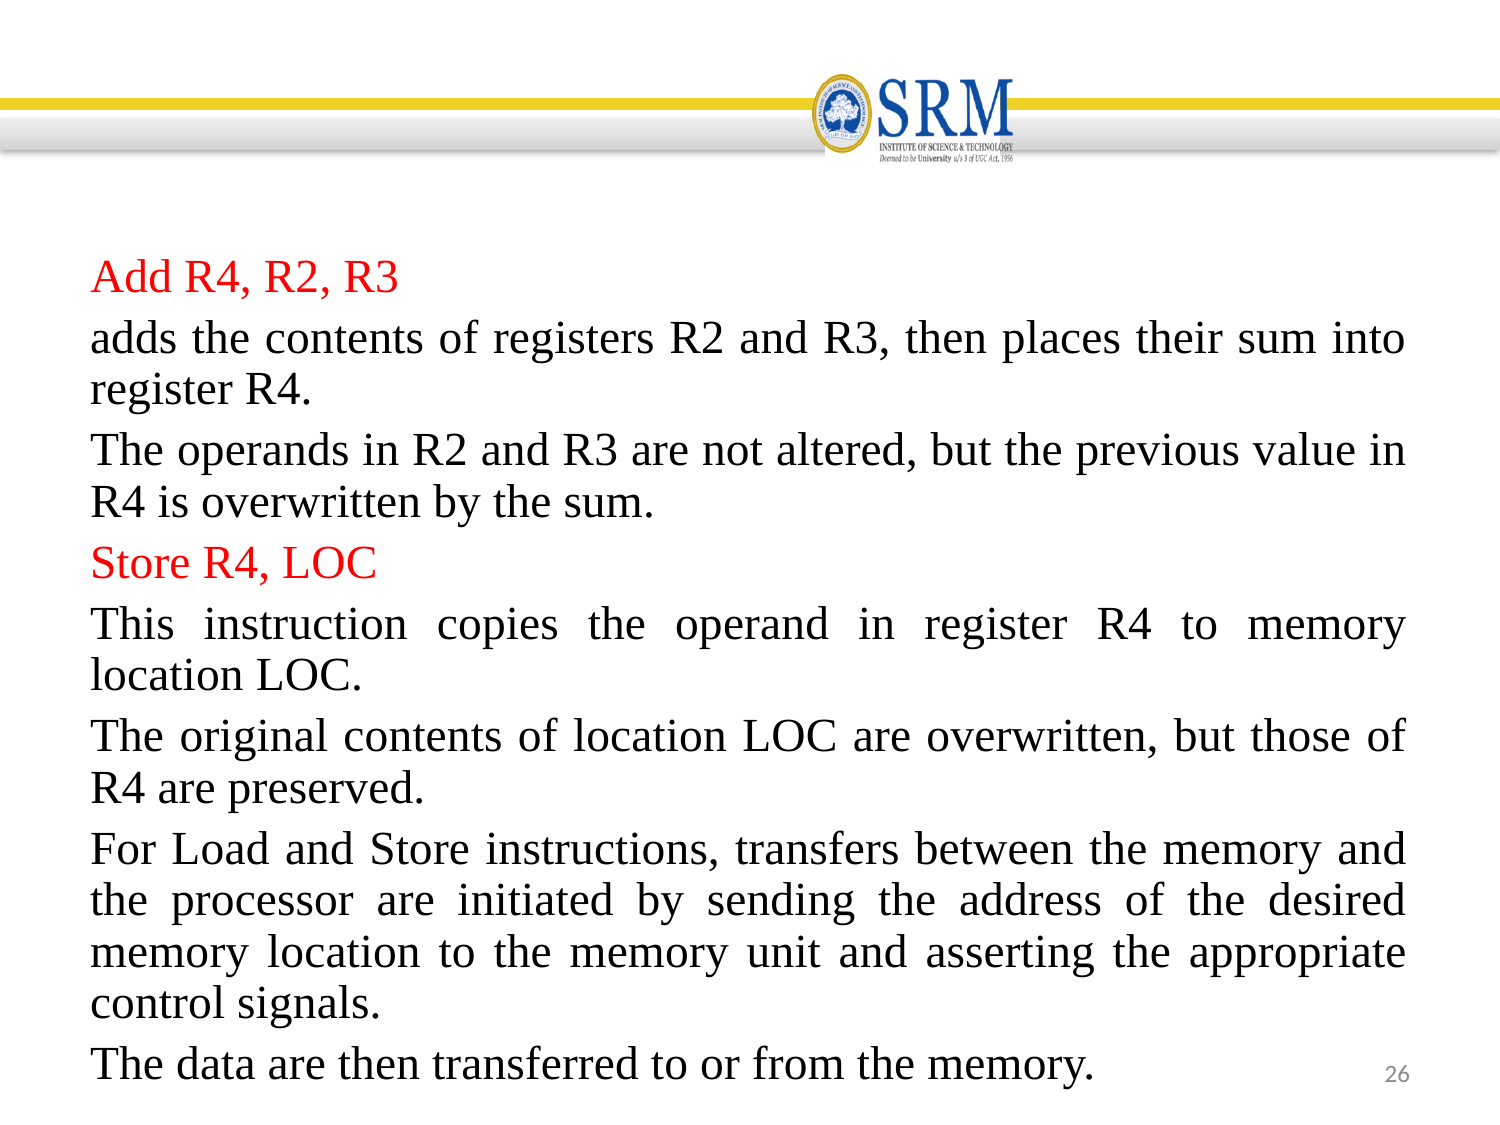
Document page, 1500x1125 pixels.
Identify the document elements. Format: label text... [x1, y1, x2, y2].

list Add R4, R2, R3 adds the contents of registers R2 and R3, then places their sum into register R4. The operands in R2 and R3 are not altered, but the previous value in R4 is overwritten by the sum. Store R4, LOC This instruction copies the operand in register R4 to memory location LOC. The original contents of location LOC are overwritten, but those of R4 are preserved. For Load and Store instructions, transfers between the memory and the processor are initiated by sending the address of the desired memory location to the memory unit and asserting the appropriate control signals. The data are then transferred to or from the memory. [75, 243, 1425, 1103]
picture [812, 74, 1013, 163]
slide_number 26 [1074, 1042, 1425, 1103]
